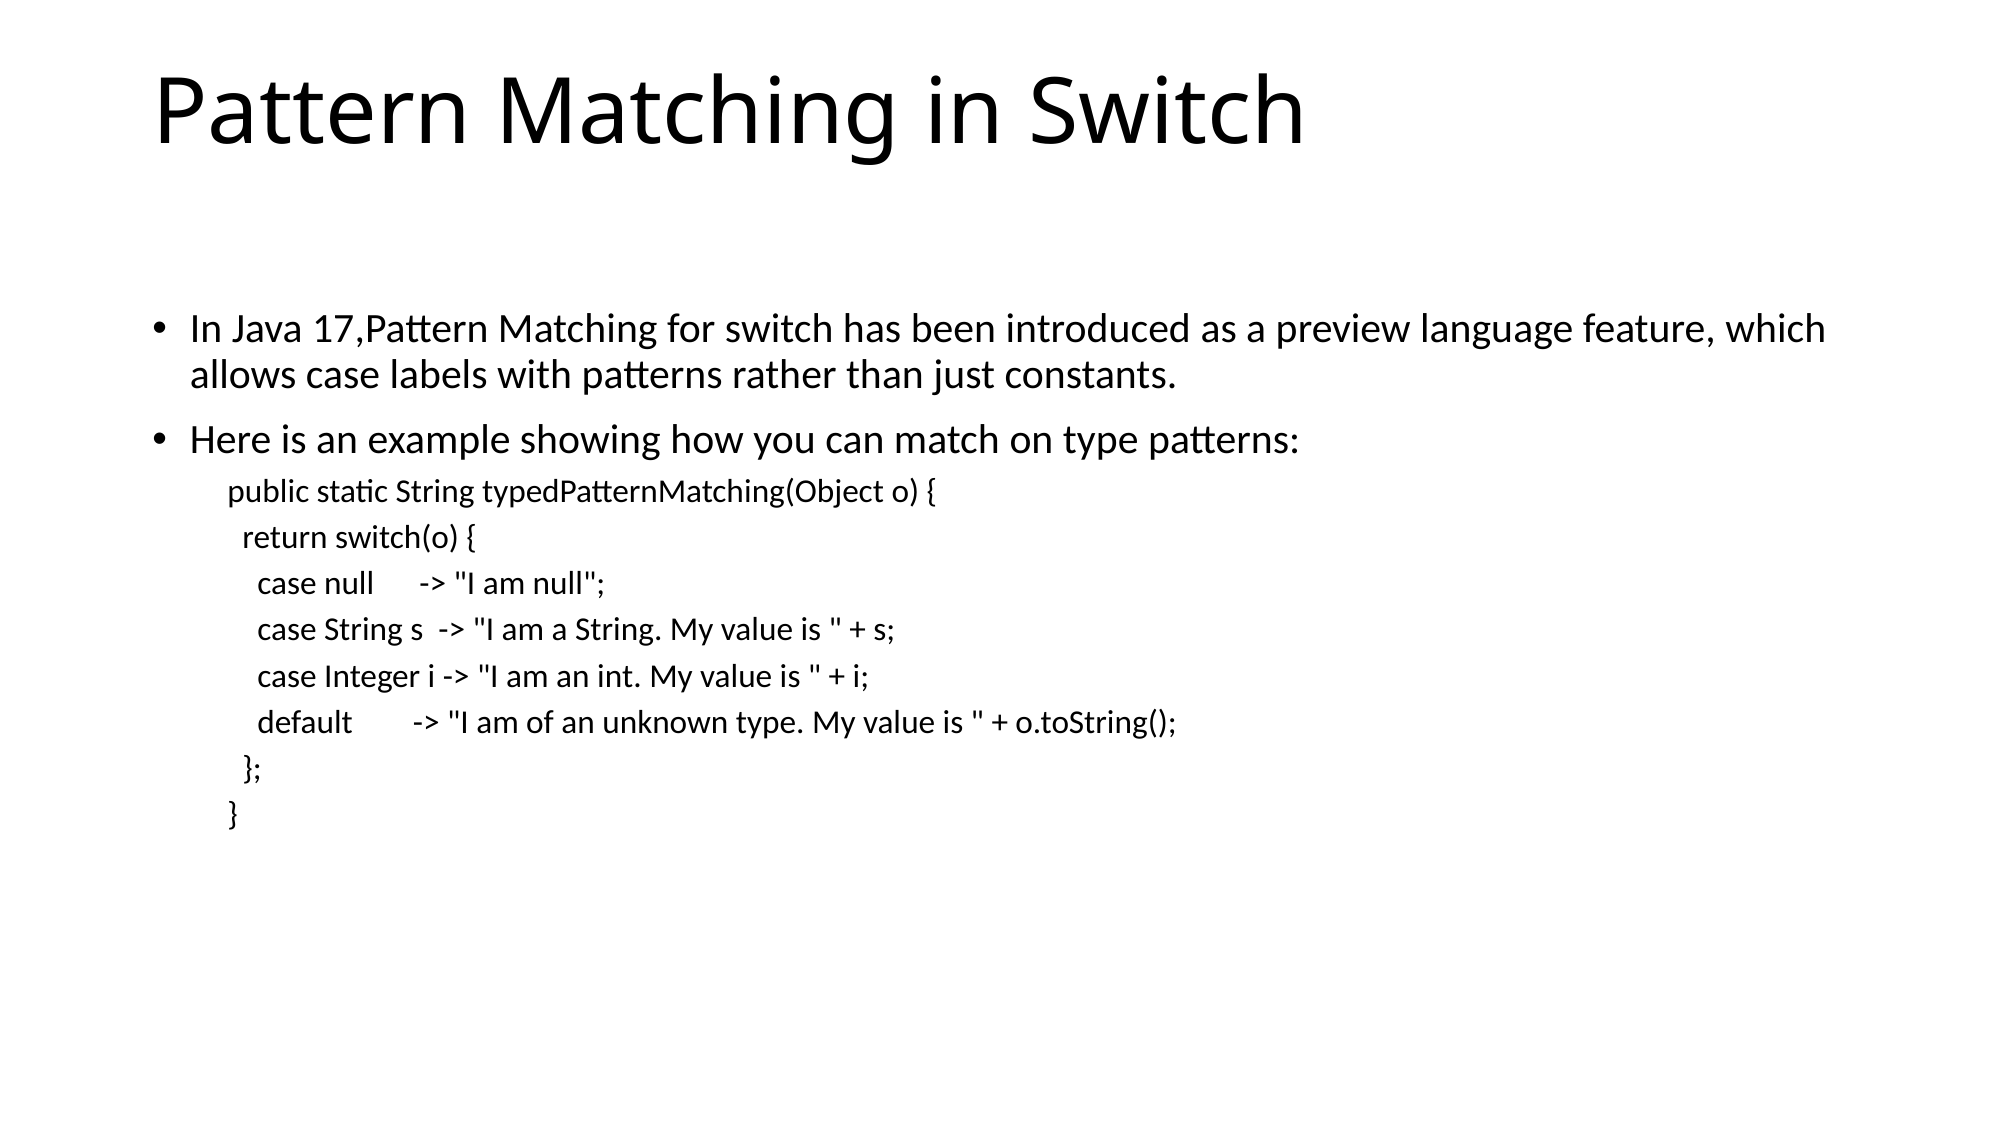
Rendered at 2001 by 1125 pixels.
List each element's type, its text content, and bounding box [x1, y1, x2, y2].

title Pattern Matching in Switch [137, 59, 1863, 278]
list In Java 17,Pattern Matching for switch has been introduced as a preview language feature, which allows case labels with patterns rather than just constants. Here is an example showing how you can match on type patterns: public static String typedPatternMatching(Object o) { return switch(o) { case null -> "I am null"; case String s -> "I am a String. My value is " + s; case Integer i -> "I am an int. My value is " + i; default -> "I am of an unknown type. My value is " + o.toString(); }; } [137, 299, 1863, 1014]
